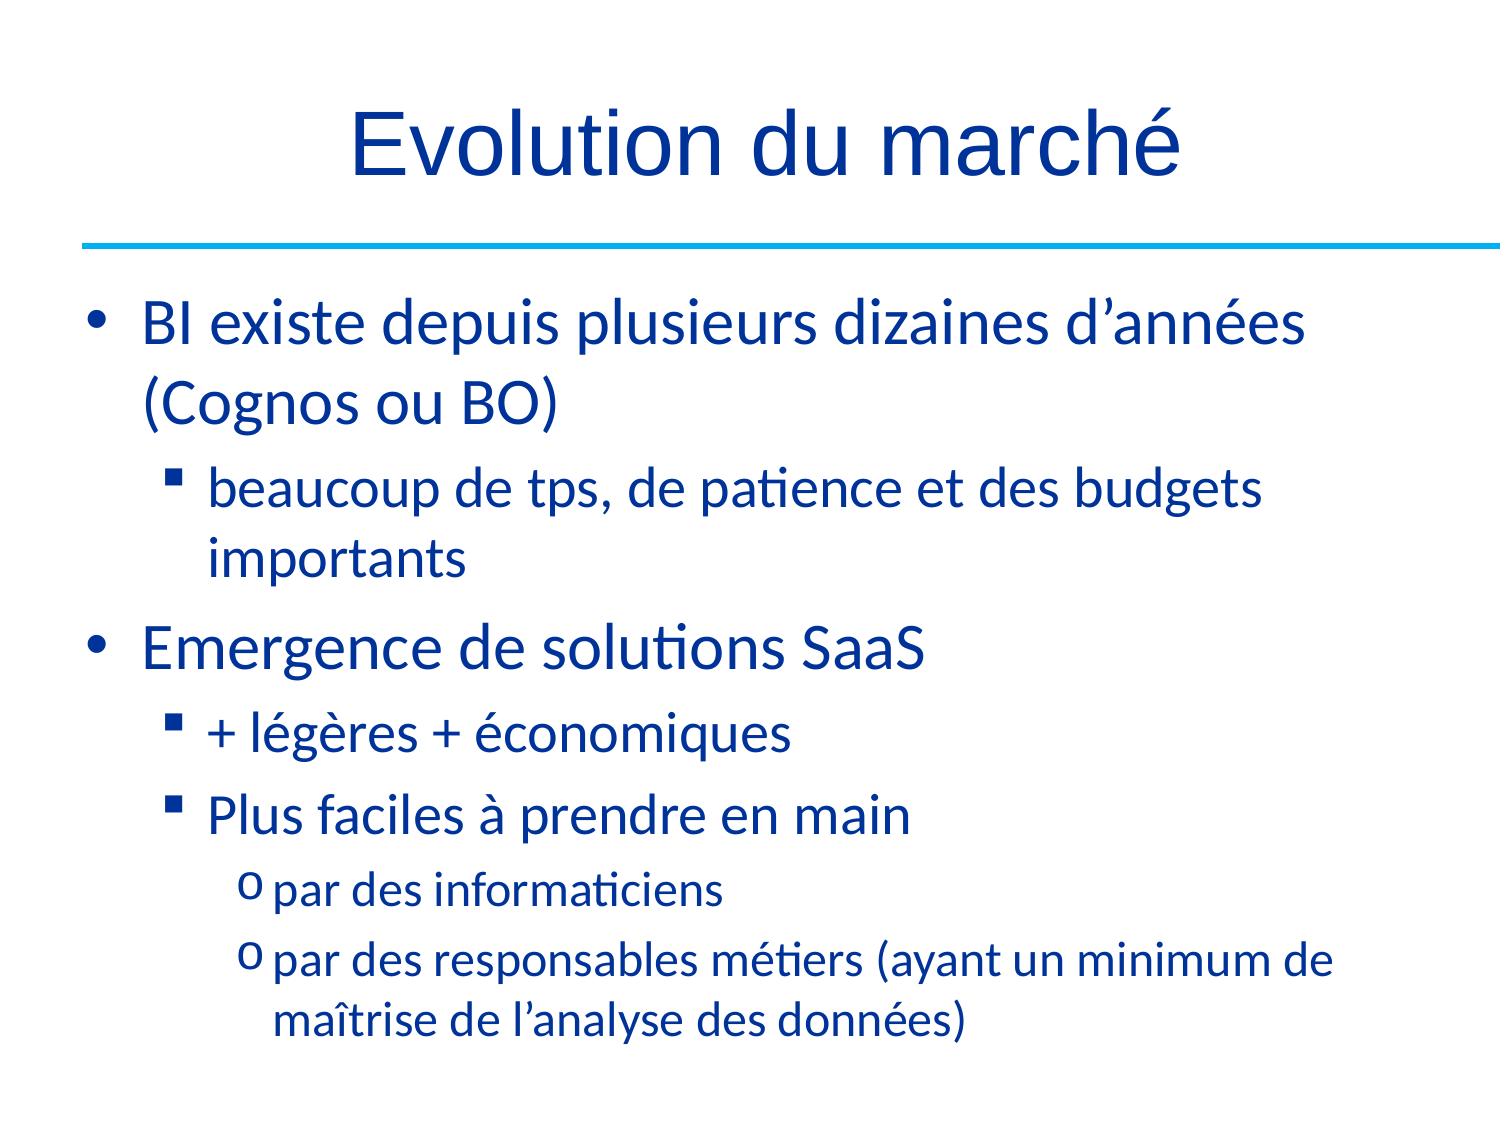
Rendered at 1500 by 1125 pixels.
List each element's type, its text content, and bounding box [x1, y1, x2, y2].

list BI existe depuis plusieurs dizaines d’années (Cognos ou BO) beaucoup de tps, de patience et des budgets importants Emergence de solutions SaaS + légères + économiques Plus faciles à prendre en main par des informaticiens par des responsables métiers (ayant un minimum de maîtrise de l’analyse des données) [70, 243, 1500, 1071]
title Evolution du marché [74, 44, 1459, 233]
